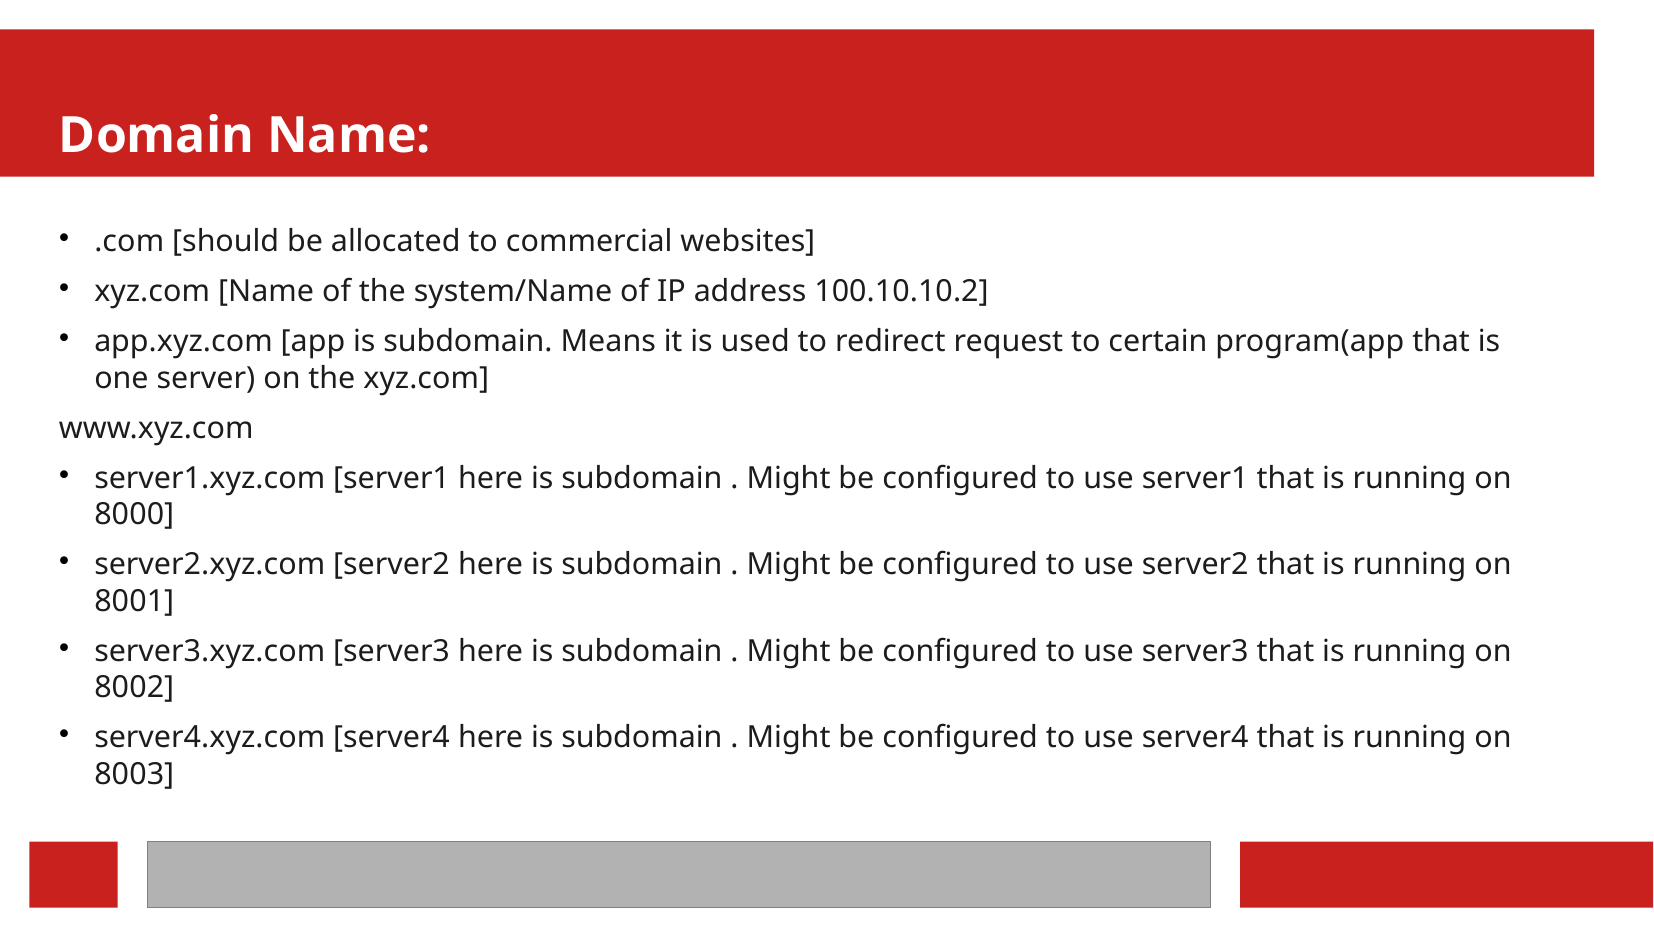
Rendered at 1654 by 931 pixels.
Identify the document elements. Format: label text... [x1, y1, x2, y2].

text_box .com [should be allocated to commercial websites] xyz.com [Name of the system/Name of IP address 100.10.10.2] app.xyz.com [app is subdomain. Means it is used to redirect request to certain program(app that is one server) on the xyz.com] www.xyz.com server1.xyz.com [server1 here is subdomain . Might be configured to use server1 that is running on 8000] server2.xyz.com [server2 here is subdomain . Might be configured to use server2 that is running on 8001] server3.xyz.com [server3 here is subdomain . Might be configured to use server3 that is running on 8002] server4.xyz.com [server4 here is subdomain . Might be configured to use server4 that is running on 8003] [58, 221, 1565, 797]
text_box Domain Name: [58, 44, 1595, 162]
